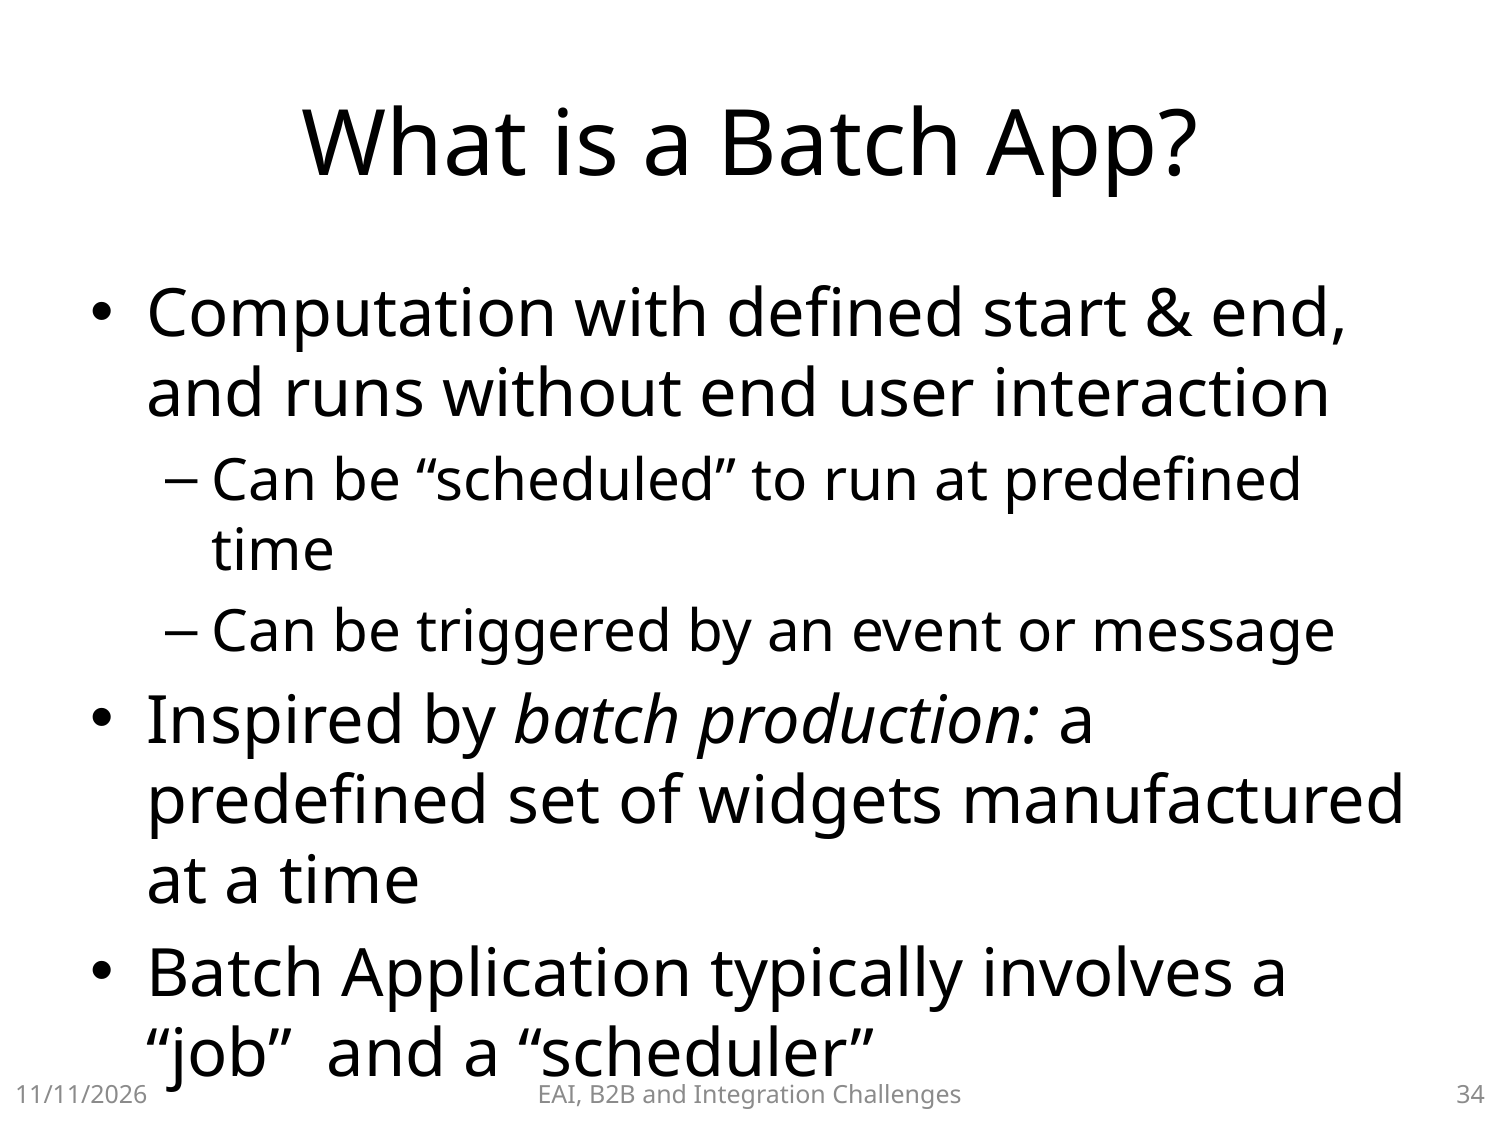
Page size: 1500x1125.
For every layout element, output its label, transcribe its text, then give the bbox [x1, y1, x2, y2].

title What is a Batch App? [75, 45, 1425, 233]
footer EAI, B2B and Integration Challenges [512, 1065, 988, 1125]
slide_number 33 [1149, 1065, 1500, 1125]
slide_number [0, 1065, 350, 1125]
list Computation with defined start & end, and runs without end user interaction Can be “scheduled” to run at predefined time Can be triggered by an event or message Inspired by batch production: a predefined set of widgets manufactured at a time Batch Application typically involves a “job” and a “scheduler” [75, 262, 1425, 1005]
